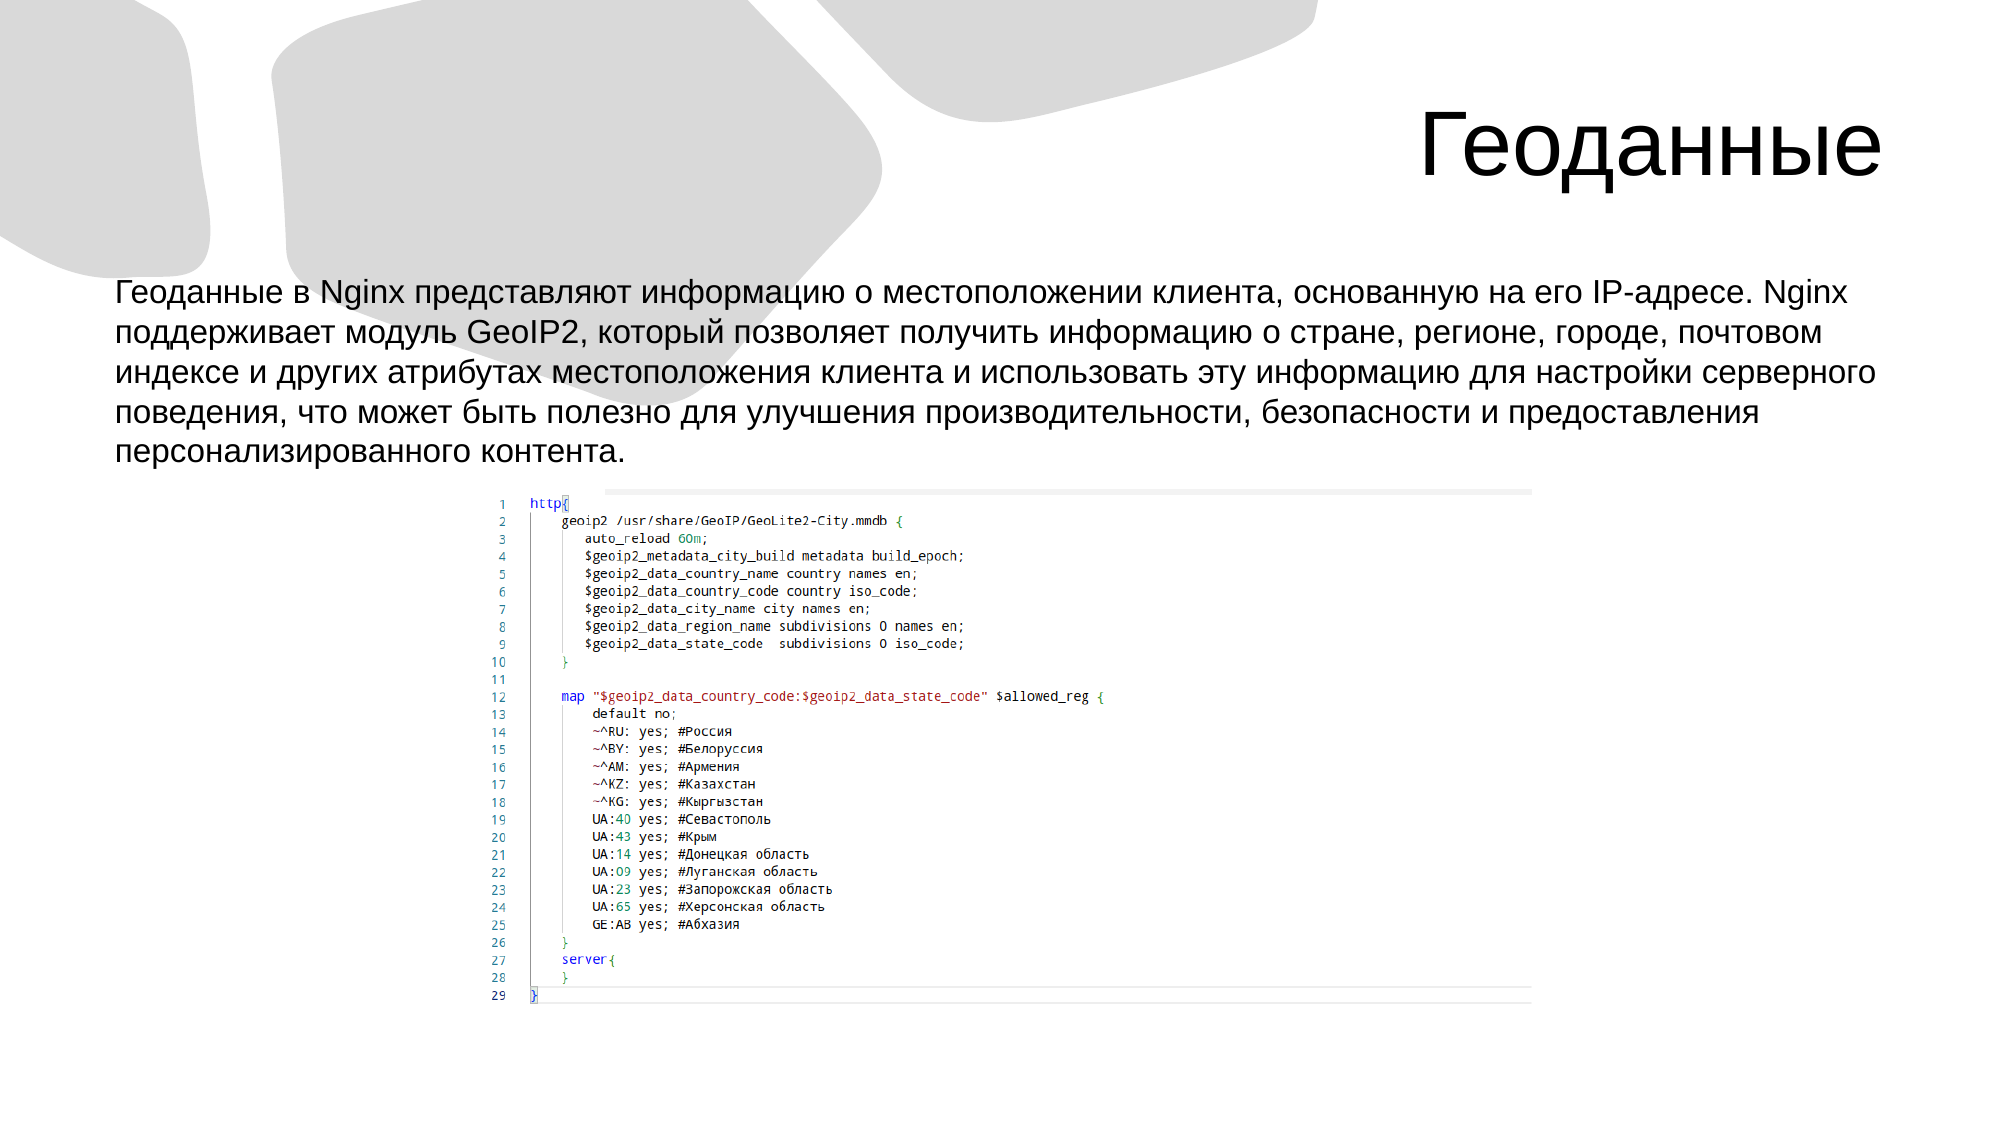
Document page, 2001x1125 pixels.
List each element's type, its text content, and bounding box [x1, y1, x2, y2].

title Геоданные [99, 45, 1900, 233]
list Геоданные в Nginx представляют информацию о местоположении клиента, основанную на его IP-адресе. Nginx поддерживает модуль GeoIP2, который позволяет получить информацию о стране, регионе, городе, почтовом индексе и других атрибутах местоположения клиента и использовать эту информацию для настройки серверного поведения, что может быть полезно для улучшения производительности, безопасности и предоставления персонализированного контента. [99, 262, 1900, 1005]
picture [468, 489, 1532, 1006]
